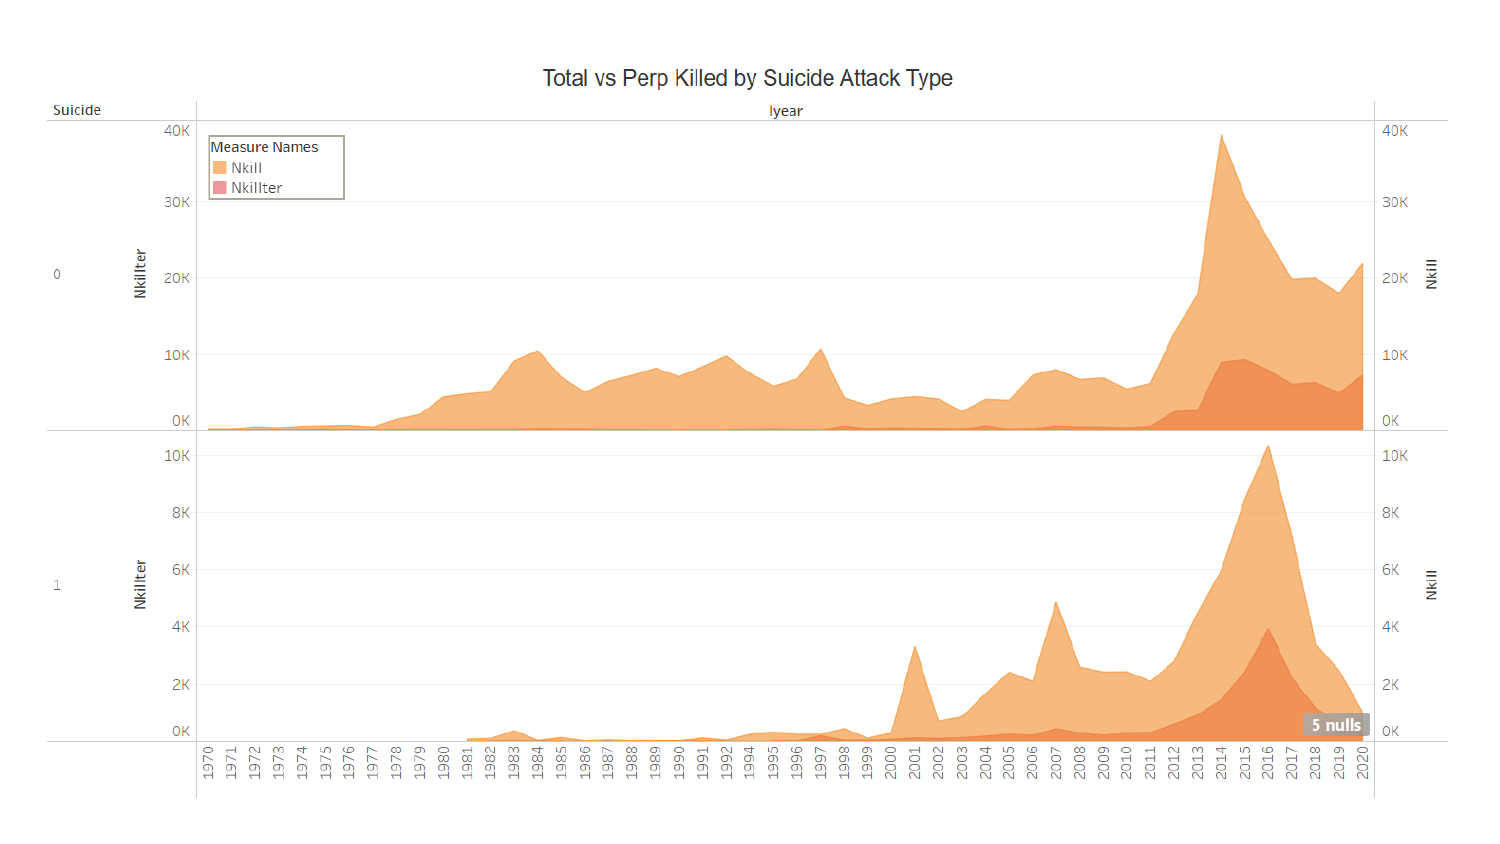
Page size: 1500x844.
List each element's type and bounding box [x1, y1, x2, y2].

picture [20, 39, 1479, 804]
